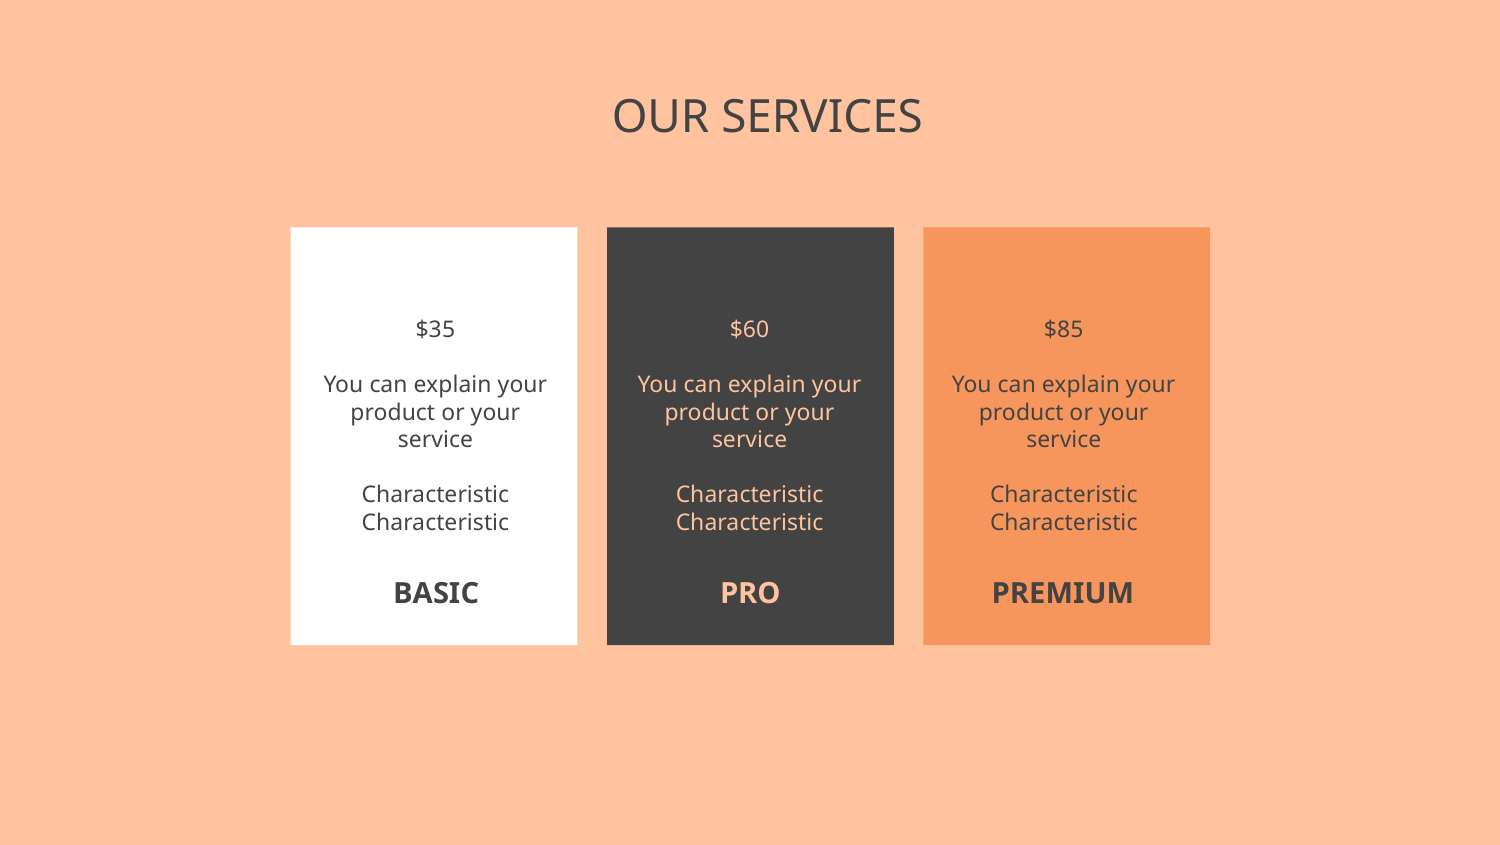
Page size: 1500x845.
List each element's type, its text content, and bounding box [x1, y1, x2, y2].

text_box $35 You can explain your product or your service Characteristic Characteristic [316, 322, 555, 526]
text_box [923, 227, 1211, 646]
text_box $60 You can explain your product or your service Characteristic Characteristic [630, 322, 869, 526]
text_box [607, 227, 894, 646]
text_box OUR SERVICES [66, 76, 1469, 143]
text_box PREMIUM [967, 563, 1159, 609]
text_box [290, 227, 578, 646]
text_box $85 You can explain your product or your service Characteristic Characteristic [944, 322, 1184, 526]
text_box PRO [655, 563, 846, 609]
text_box BASIC [340, 563, 532, 609]
